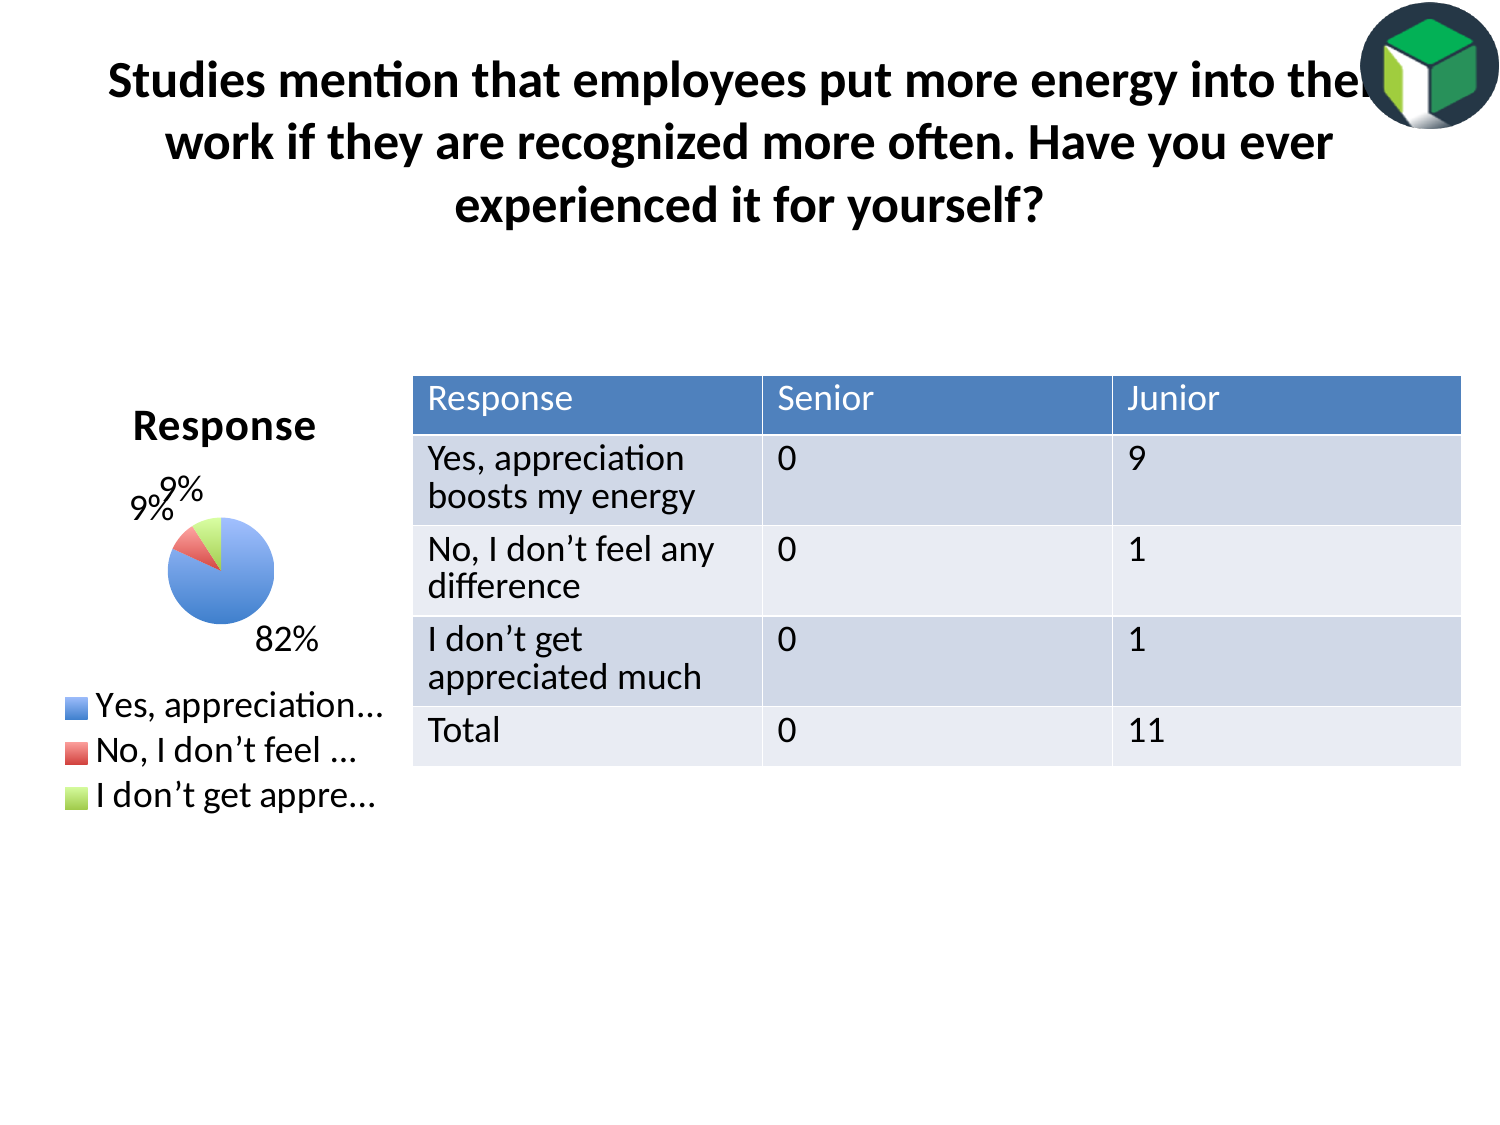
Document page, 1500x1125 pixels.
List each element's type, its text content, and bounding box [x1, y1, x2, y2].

title Studies mention that employees put more energy into their work if they are recognized more often. Have you ever experienced it for yourself? [75, 45, 1425, 233]
table_cell 0 [763, 617, 1112, 706]
table_cell Yes, appreciation boosts my energy [454, 436, 762, 525]
table_header Junior [1113, 376, 1461, 434]
table_cell 11 [1113, 707, 1461, 766]
table_cell 0 [763, 436, 1112, 525]
table_cell I don’t get appreciated much [454, 617, 762, 706]
table_header Senior [763, 376, 1112, 434]
table_cell 0 [763, 526, 1112, 615]
picture [1360, 2, 1499, 130]
chart [0, 374, 451, 826]
table_cell No, I don’t feel any difference [454, 526, 762, 615]
table_cell 9 [1113, 436, 1461, 525]
table_header Response [452, 376, 762, 434]
table_cell 1 [1113, 526, 1461, 615]
table_cell Total [454, 707, 762, 766]
table_cell 0 [763, 707, 1112, 766]
table_cell 1 [1113, 617, 1461, 706]
